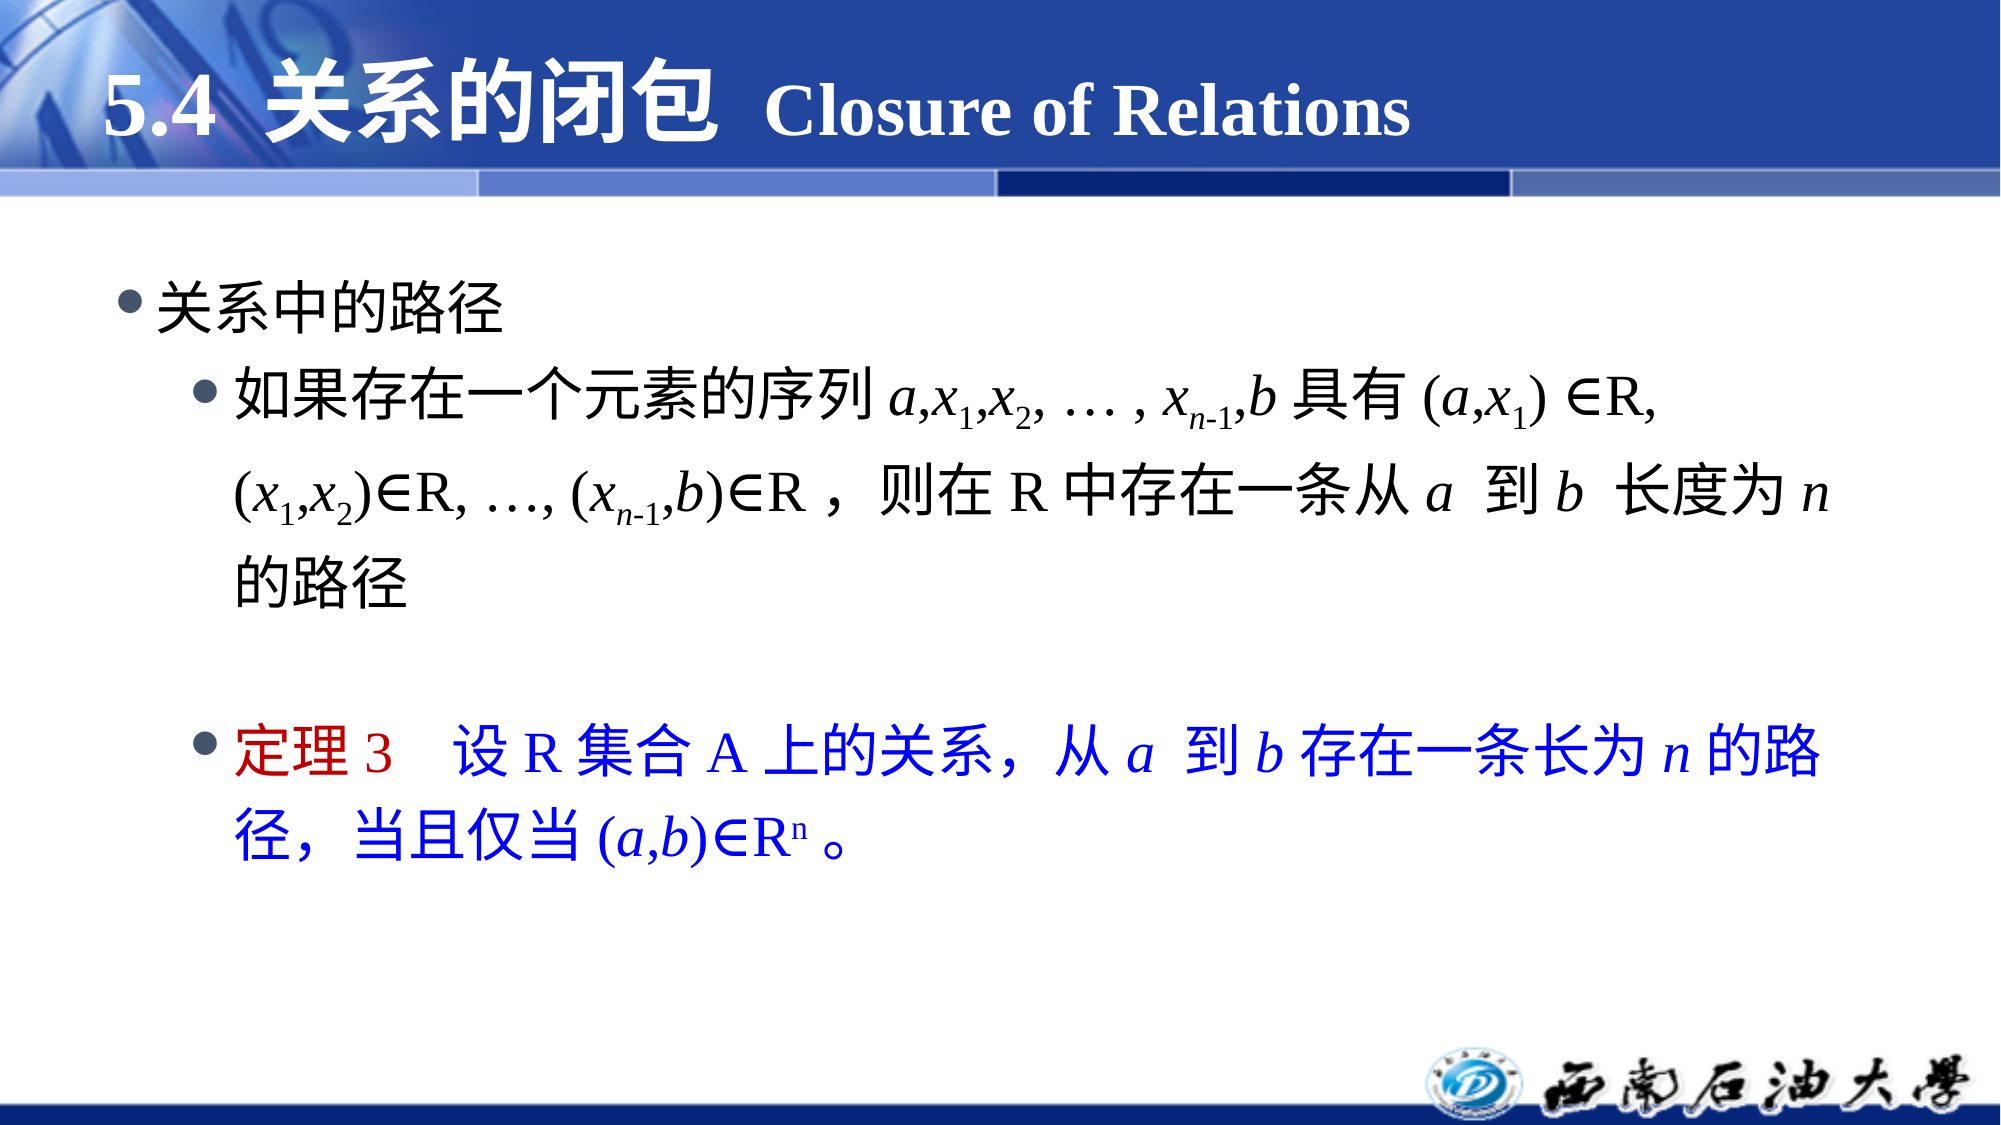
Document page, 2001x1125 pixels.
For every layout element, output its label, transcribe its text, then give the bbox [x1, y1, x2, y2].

title 5.4 关系的闭包 Closure of Relations [87, 0, 1625, 213]
text_box 关系中的路径 如果存在一个元素的序列a,x1,x2, … , xn-1,b具有(a,x1) ∈R, (x1,x2)∈R, …, (xn-1,b)∈R，则在R中存在一条从a 到b 长度为n的路径 定理3 设R集合A上的关系，从a 到b存在一条长为n的路径，当且仅当(a,b)∈Rn。 [99, 249, 1875, 954]
picture [0, 0, 2001, 1125]
